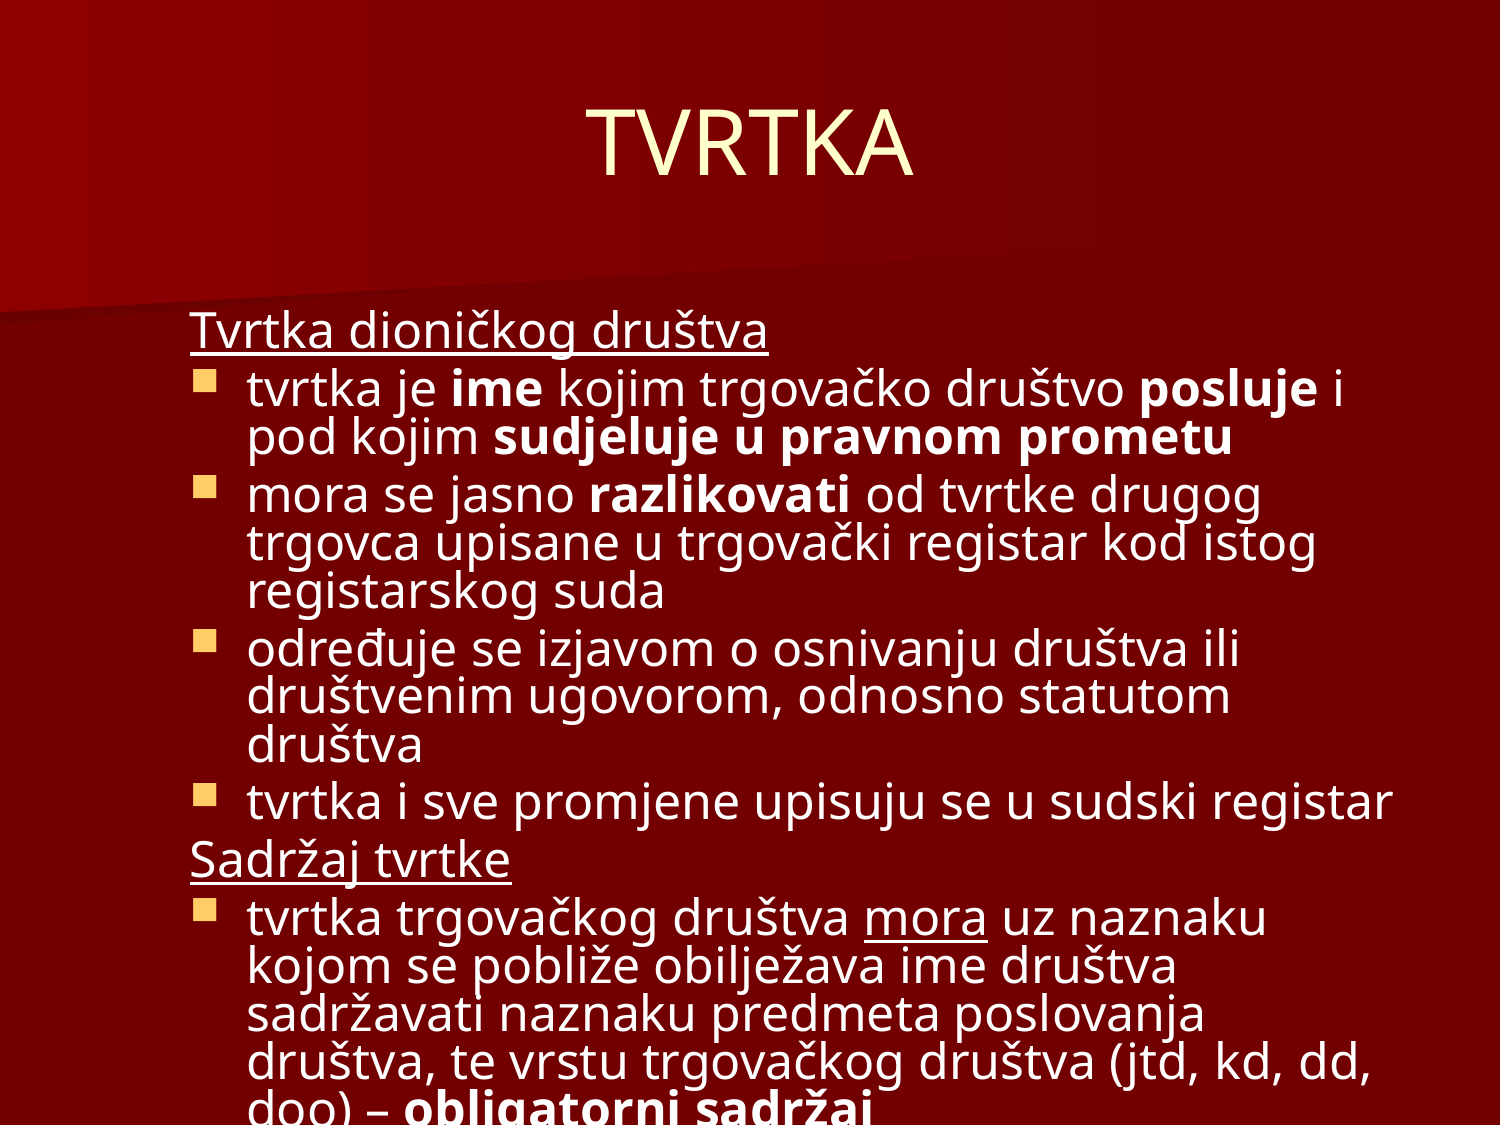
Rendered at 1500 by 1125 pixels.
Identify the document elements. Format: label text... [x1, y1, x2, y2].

title TVRTKA [74, 44, 1426, 233]
list Tvrtka dioničkog društva tvrtka je ime kojim trgovačko društvo posluje i pod kojim sudjeluje u pravnom prometu mora se jasno razlikovati od tvrtke drugog trgovca upisane u trgovački registar kod istog registarskog suda određuje se izjavom o osnivanju društva ili društvenim ugovorom, odnosno statutom društva tvrtka i sve promjene upisuju se u sudski registar Sadržaj tvrtke tvrtka trgovačkog društva mora uz naznaku kojom se pobliže obilježava ime društva sadržavati naznaku predmeta poslovanja društva, te vrstu trgovačkog društva (jtd, kd, dd, doo) – obligatorni sadržaj [174, 302, 1413, 1125]
